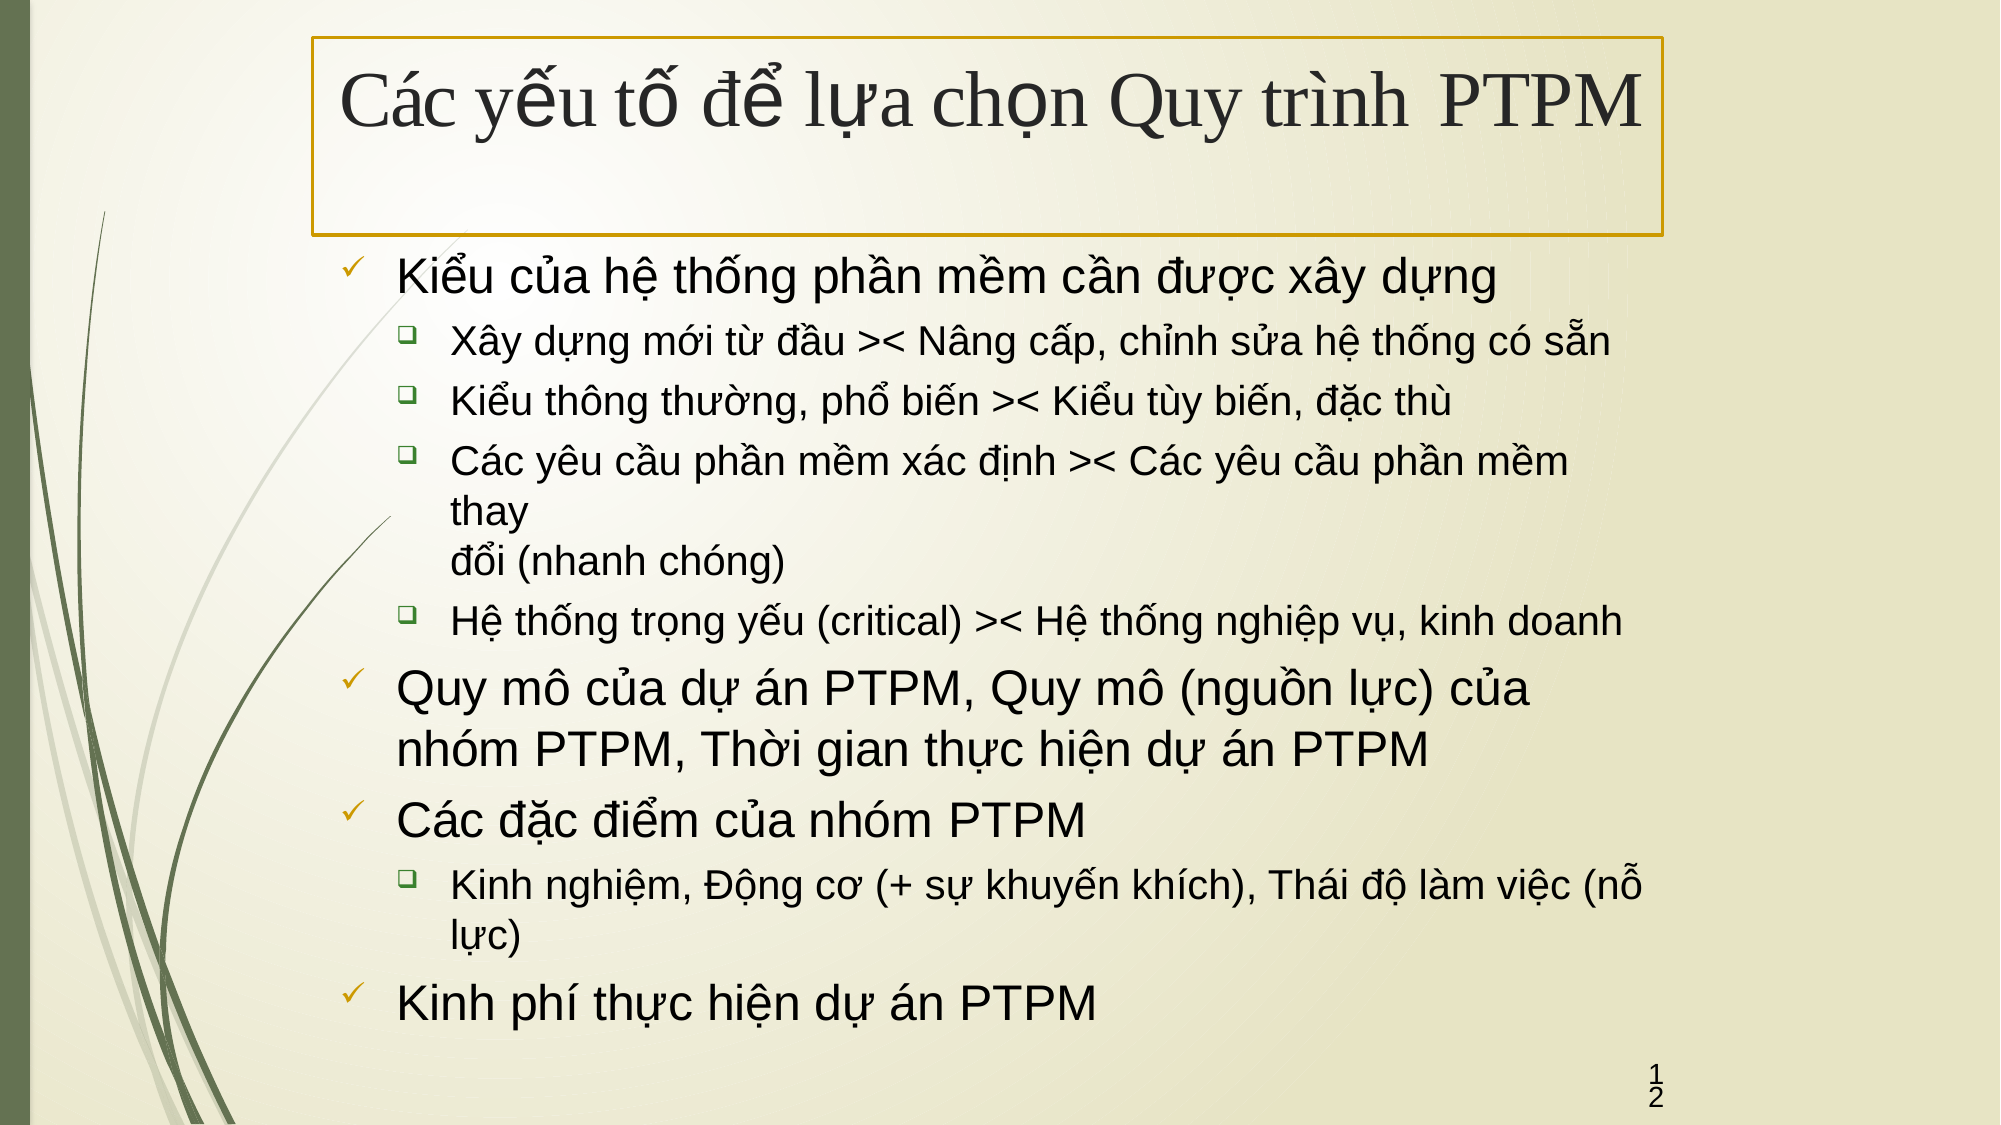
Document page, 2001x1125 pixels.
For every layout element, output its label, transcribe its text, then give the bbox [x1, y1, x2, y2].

slide_number 12 [1630, 1061, 1667, 1125]
text_box Kiểu của hệ thống phần mềm cần được xây dựng Xây dựng mới từ đầu >< Nâng cấp, chỉnh sửa hệ thống có sẵn Kiểu thông thường, phổ biến >< Kiểu tùy biến, đặc thù Các yêu cầu phần mềm xác định >< Các yêu cầu phần mềm thay đổi (nhanh chóng) Hệ thống trọng yếu (critical) >< Hệ thống nghiệp vụ, kinh doanh Quy mô của dự án PTPM, Quy mô (nguồn lực) của nhóm PTPM, Thời gian thực hiện dự án PTPM Các đặc điểm của nhóm PTPM Kinh nghiệm, Động cơ (+ sự khuyến khích), Thái độ làm việc (nỗ lực) Kinh phí thực hiện dự án PTPM [337, 229, 1660, 1030]
title Các yếu tố để lựa chọn Quy trình PTPM [312, 37, 1663, 235]
